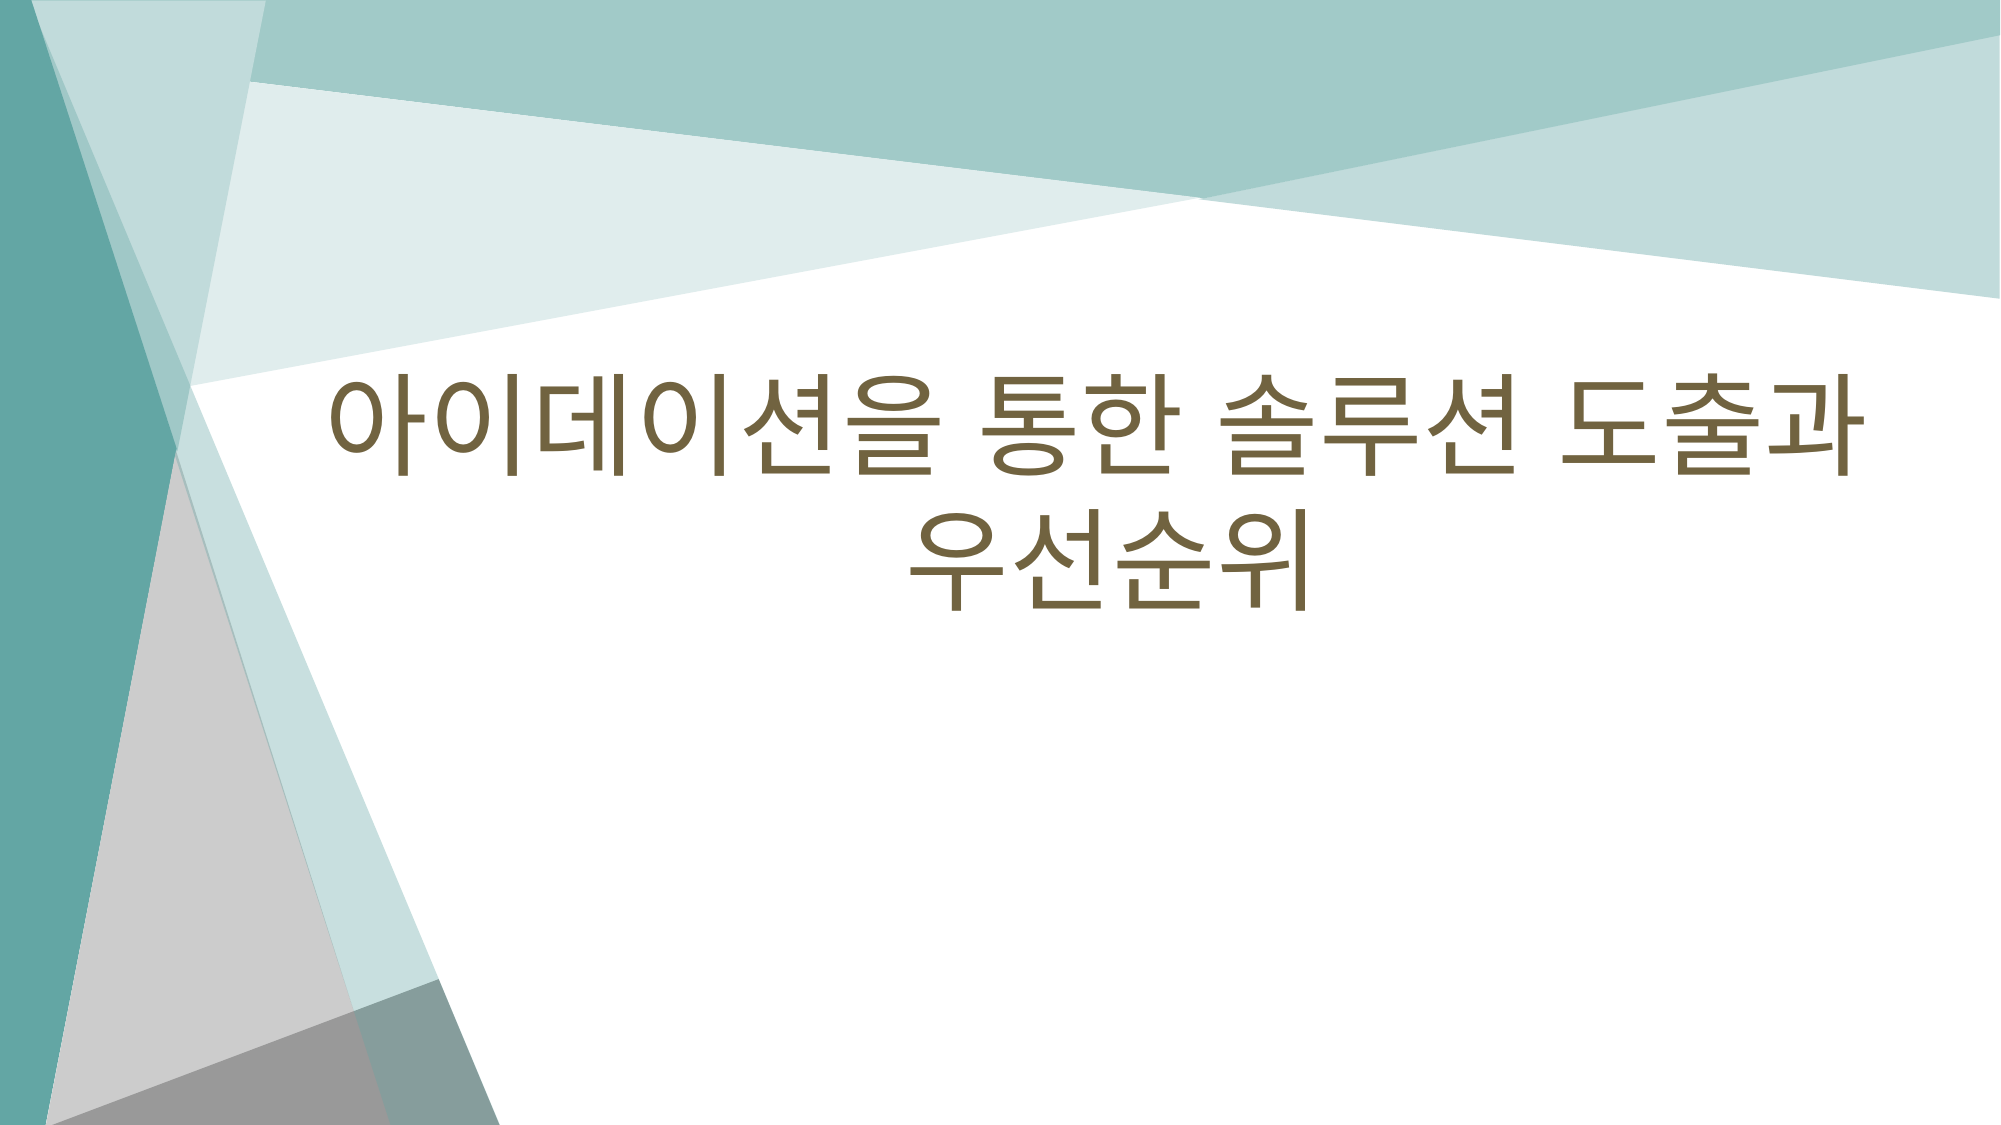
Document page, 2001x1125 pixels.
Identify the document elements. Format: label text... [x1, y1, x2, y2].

title 아이데이션을 통한 솔루션 도출과 우선순위 [272, 343, 1954, 636]
